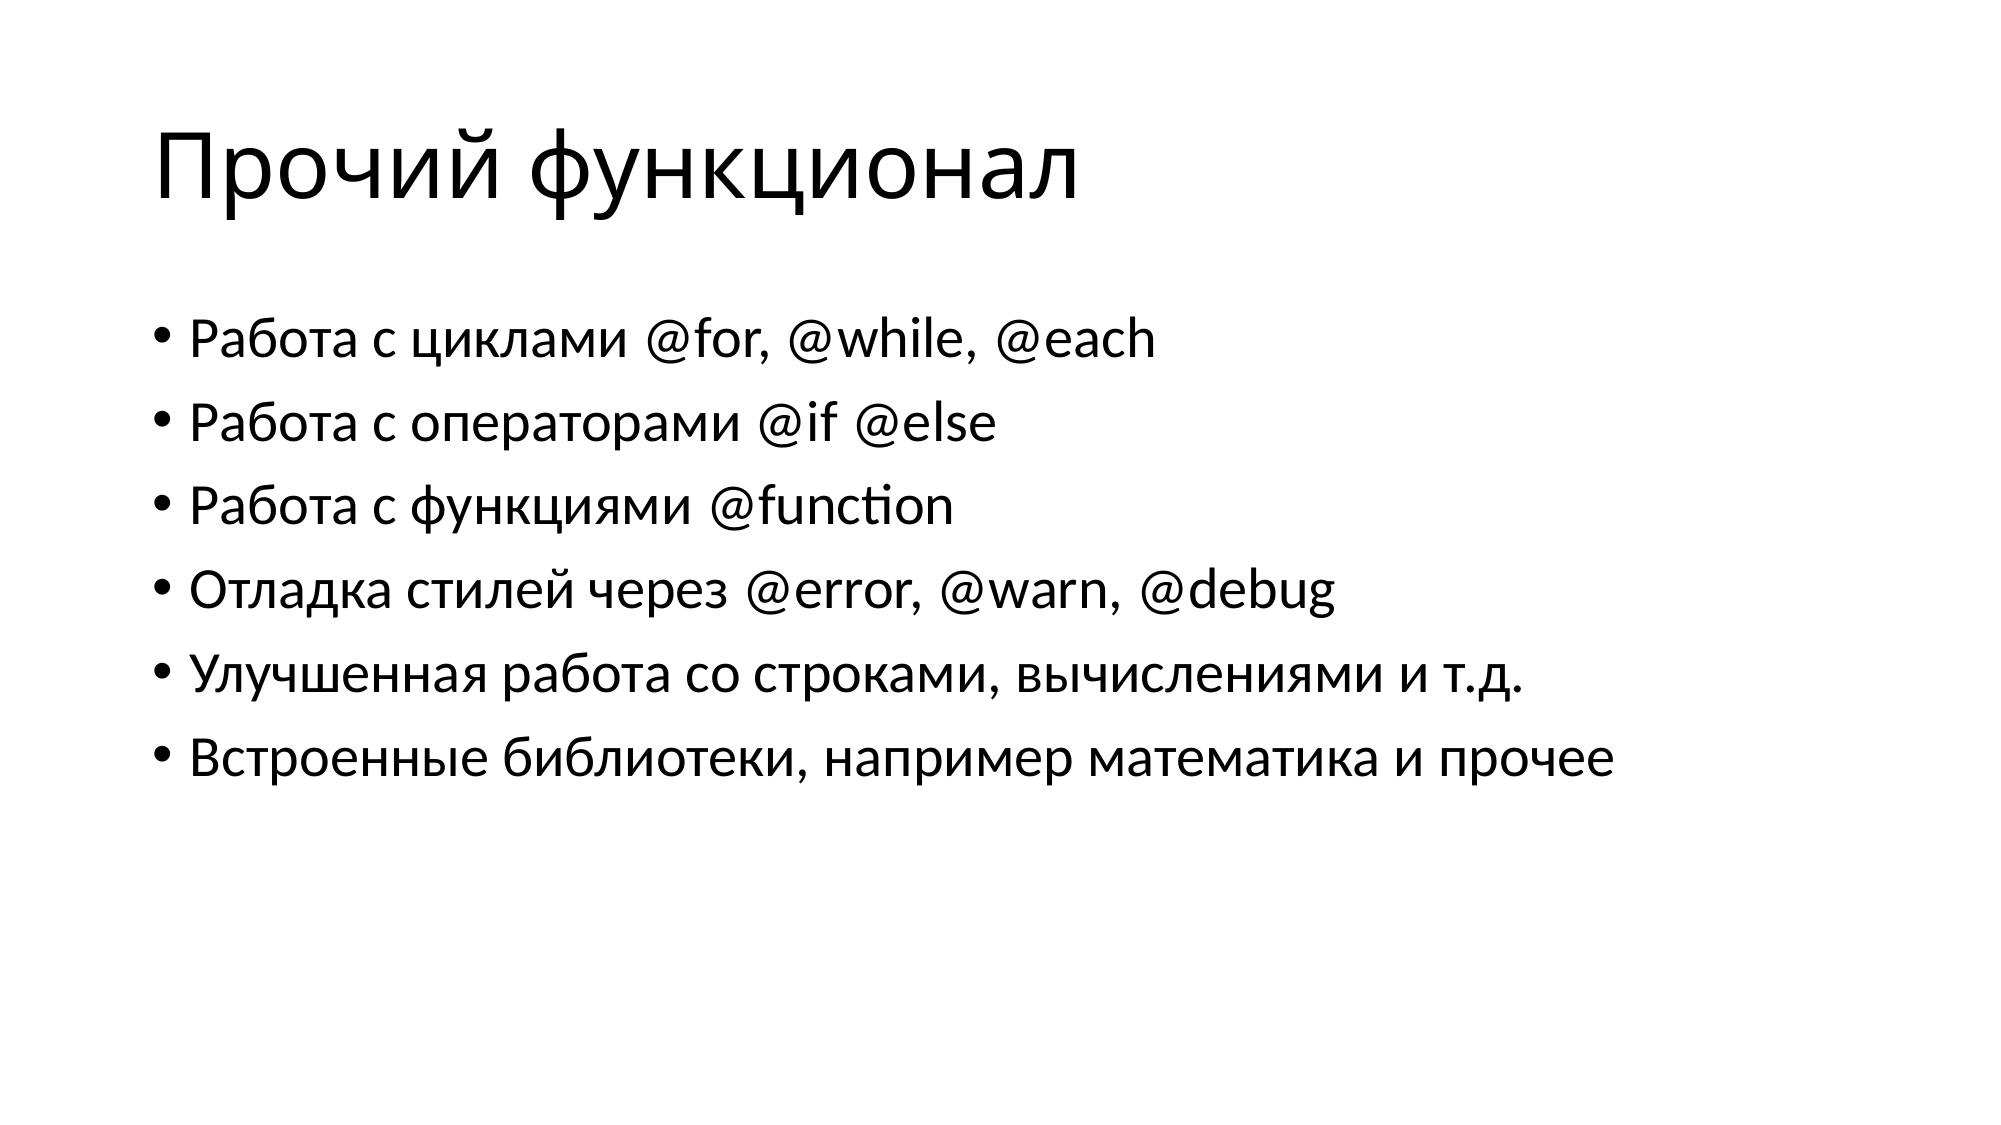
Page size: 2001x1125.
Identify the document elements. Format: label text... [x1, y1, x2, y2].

list Работа с циклами @for, @while, @each Работа с операторами @if @else Работа с функциями @function Отладка стилей через @error, @warn, @debug Улучшенная работа со строками, вычислениями и т.д. Встроенные библиотеки, например математика и прочее [137, 299, 1863, 1014]
title Прочий функционал [137, 59, 1863, 278]
